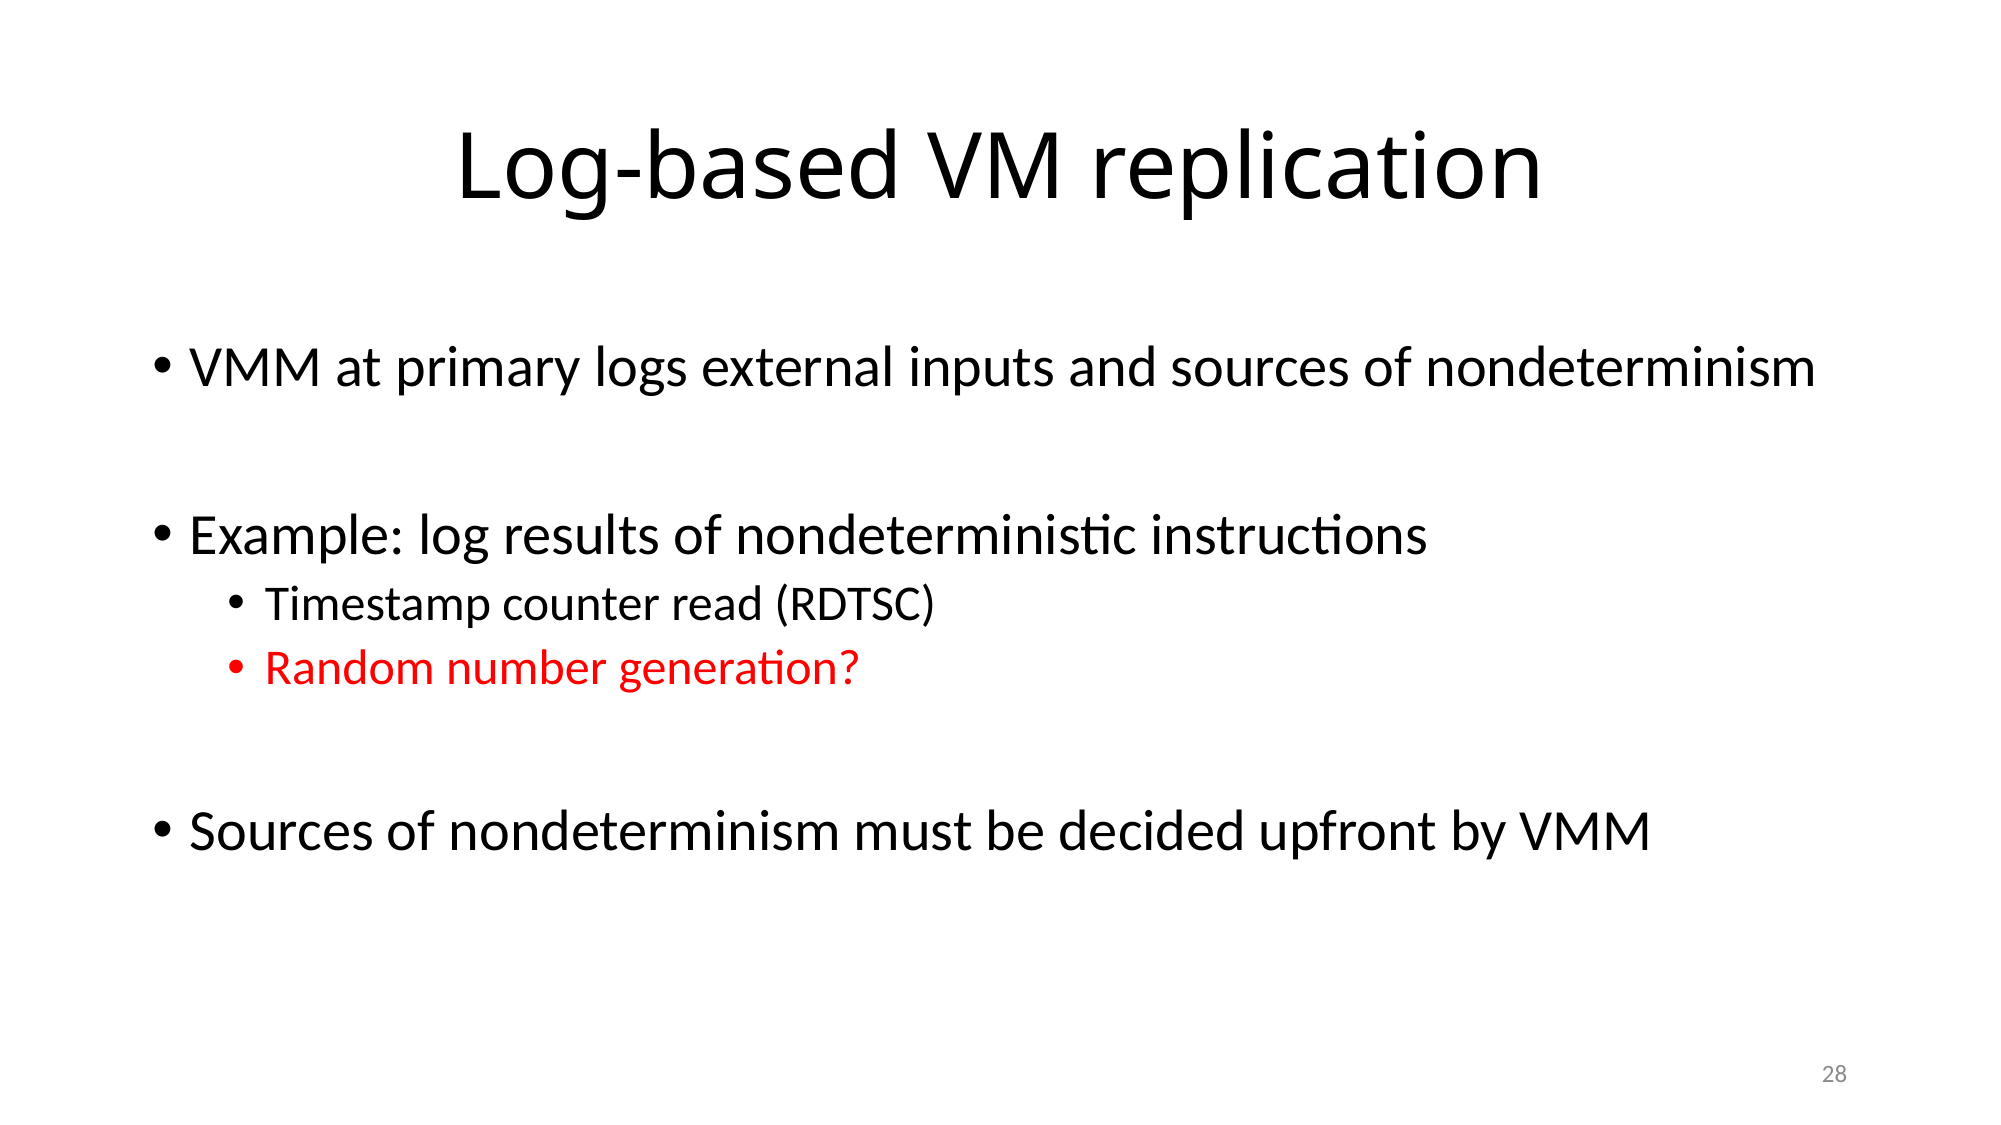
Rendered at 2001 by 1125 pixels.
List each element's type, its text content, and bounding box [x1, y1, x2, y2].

slide_number 28 [1412, 1042, 1863, 1103]
title Log-based VM replication [137, 59, 1863, 278]
list VMM at primary logs external inputs and sources of nondeterminism Example: log results of nondeterministic instructions Timestamp counter read (RDTSC) Random number generation? Sources of nondeterminism must be decided upfront by VMM [137, 328, 1863, 1043]
